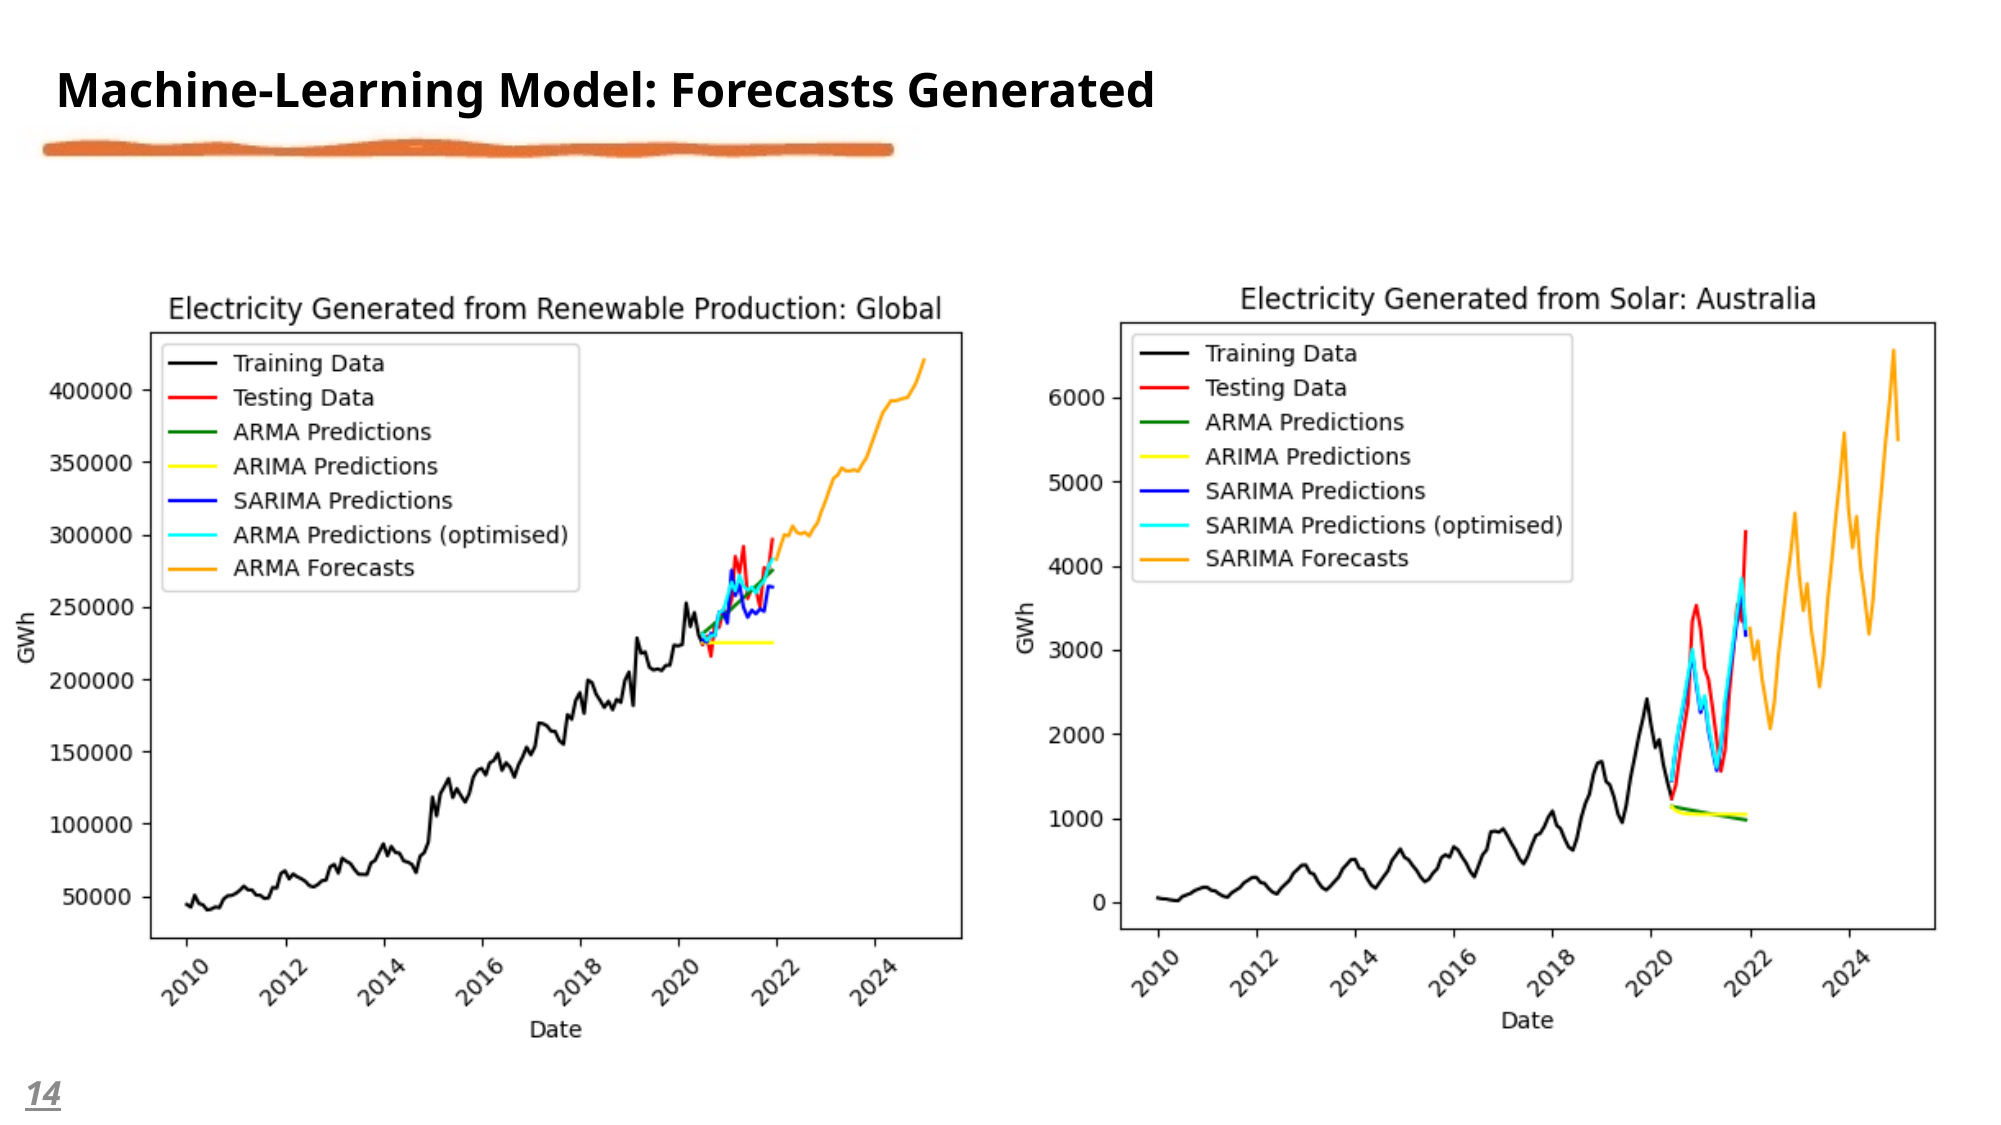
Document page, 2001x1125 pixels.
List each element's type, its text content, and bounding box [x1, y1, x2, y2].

picture [0, 125, 932, 184]
title Machine-Learning Model: Forecasts Generated [40, 53, 1206, 126]
slide_number 14 [9, 1065, 460, 1125]
picture [999, 270, 1951, 1051]
picture [0, 280, 976, 1059]
